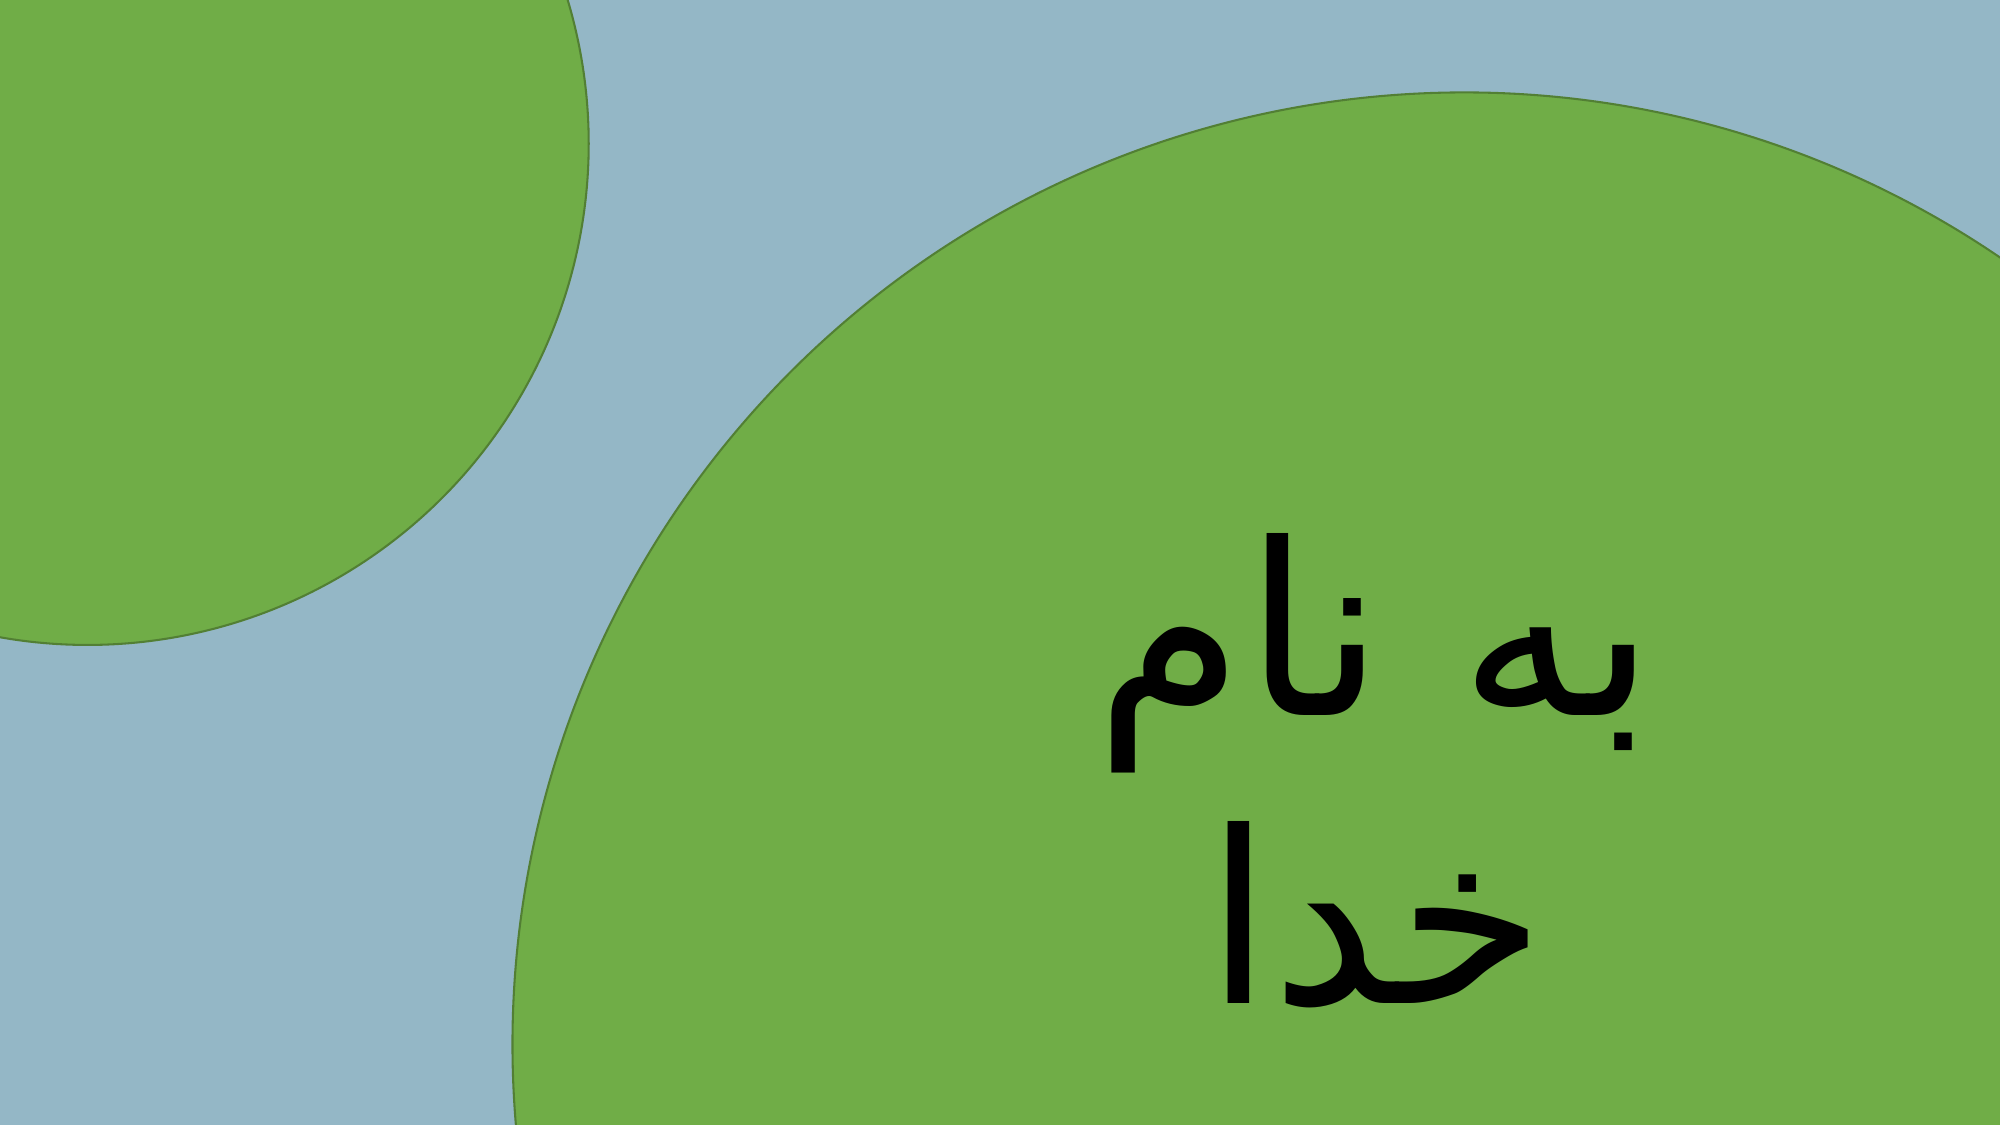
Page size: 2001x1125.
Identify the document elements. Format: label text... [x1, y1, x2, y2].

text_box [511, 91, 2000, 1125]
text_box [0, 0, 590, 646]
text_box به نام خدا [997, 468, 1755, 1059]
